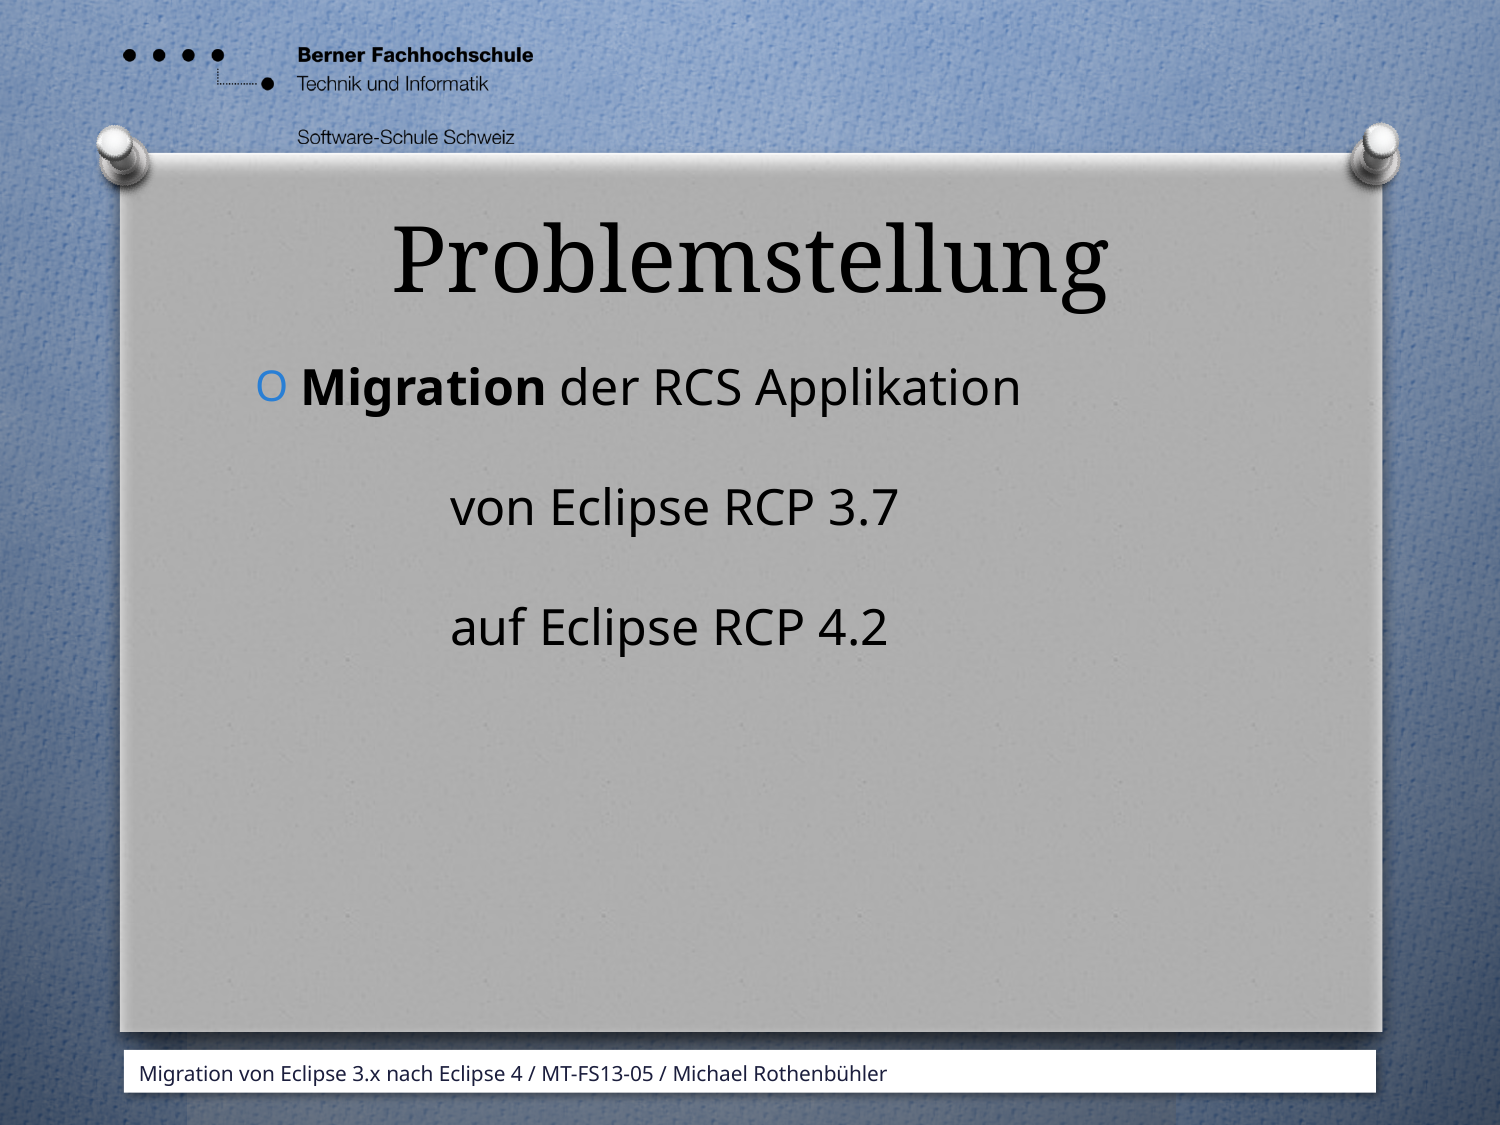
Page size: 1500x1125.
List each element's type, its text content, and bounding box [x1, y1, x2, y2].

list Migration der RCS Applikation von Eclipse RCP 3.7 auf Eclipse RCP 4.2 [240, 347, 1257, 939]
picture [65, 47, 533, 215]
picture [1322, 95, 1443, 217]
title Problemstellung [179, 179, 1323, 332]
